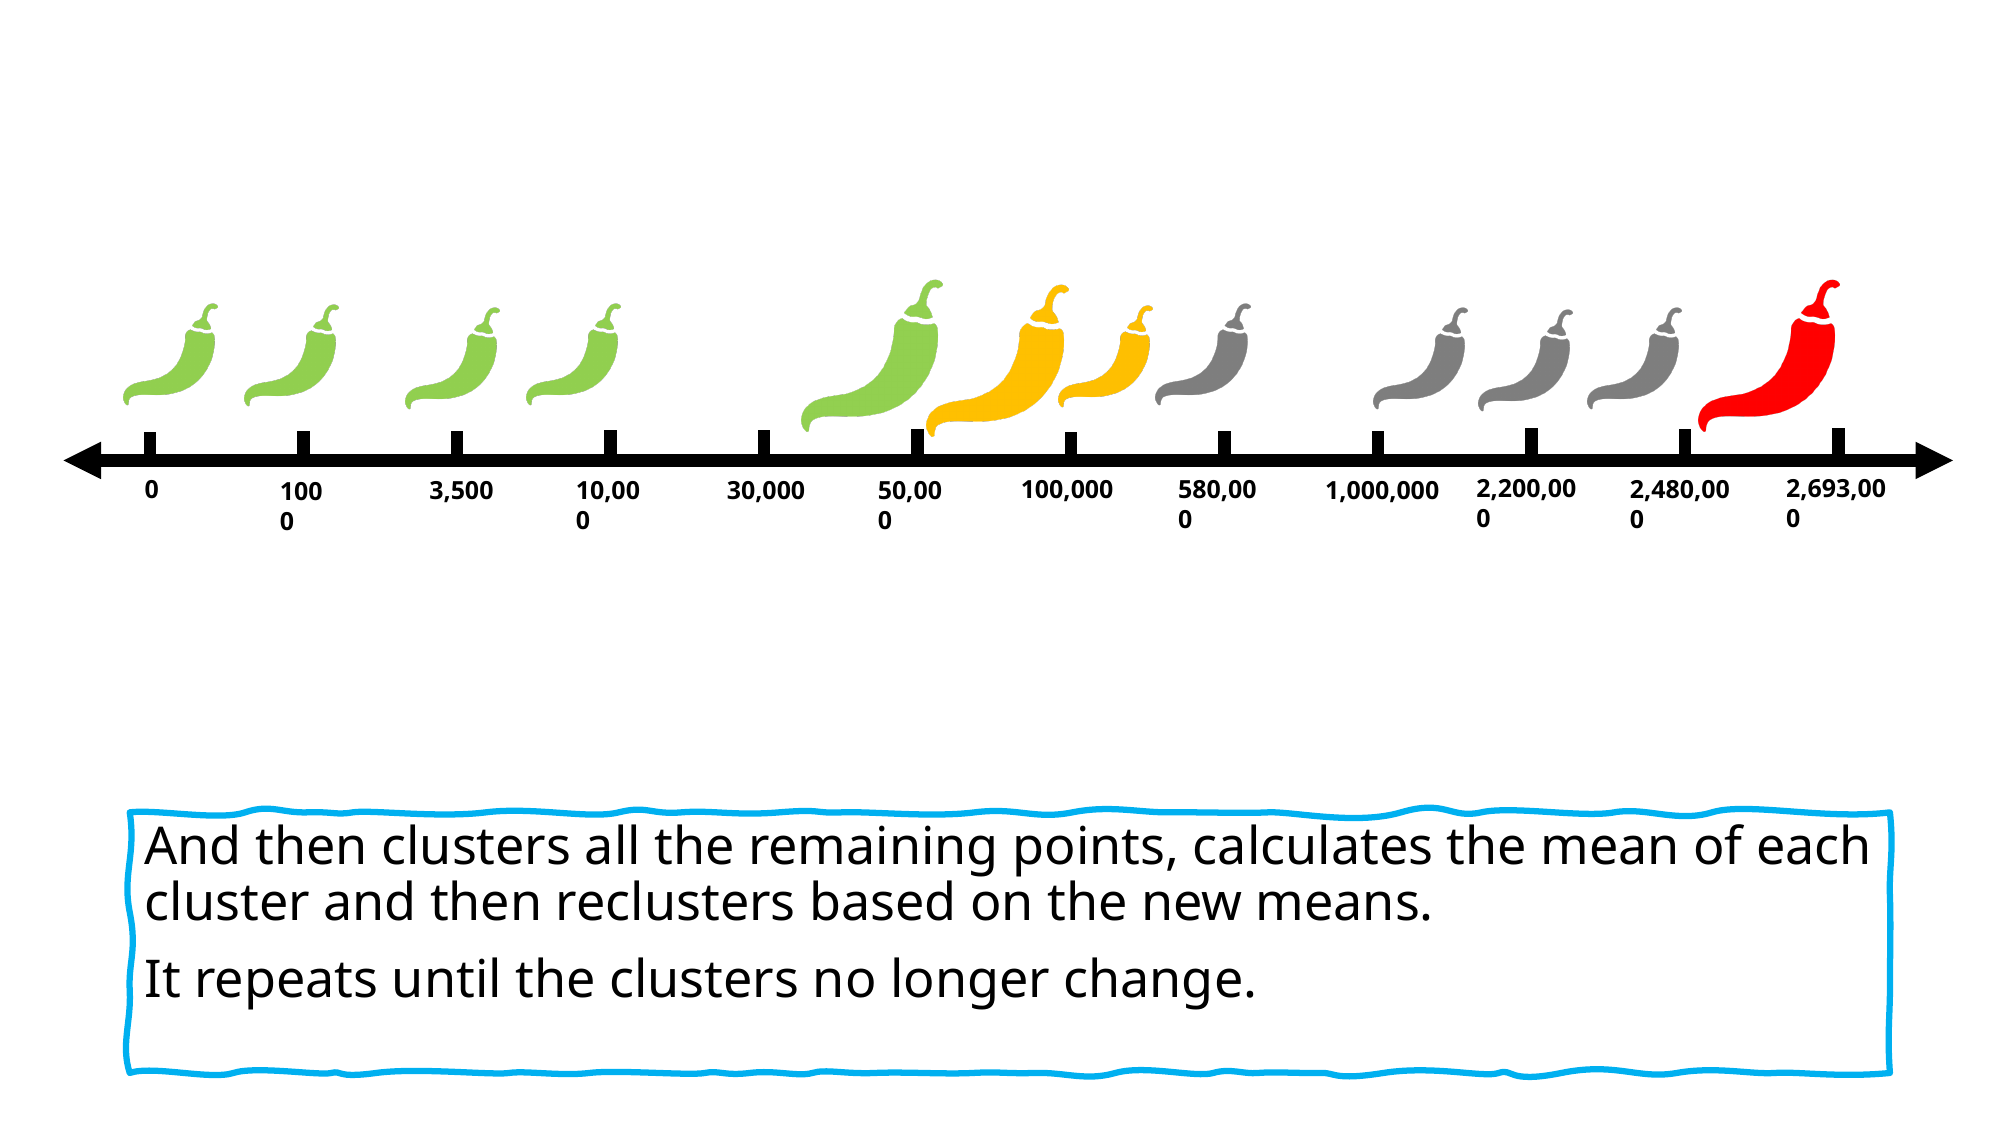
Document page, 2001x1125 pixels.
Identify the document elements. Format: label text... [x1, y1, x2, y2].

picture [231, 295, 351, 415]
picture [392, 294, 633, 418]
picture [782, 266, 1263, 427]
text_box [63, 427, 1954, 514]
text_box And then clusters all the remaining points, calculates the mean of each cluster and then reclusters based on the new means. It repeats until the clusters no longer change. [125, 807, 1893, 1079]
picture [1360, 266, 1858, 427]
picture [110, 295, 230, 415]
